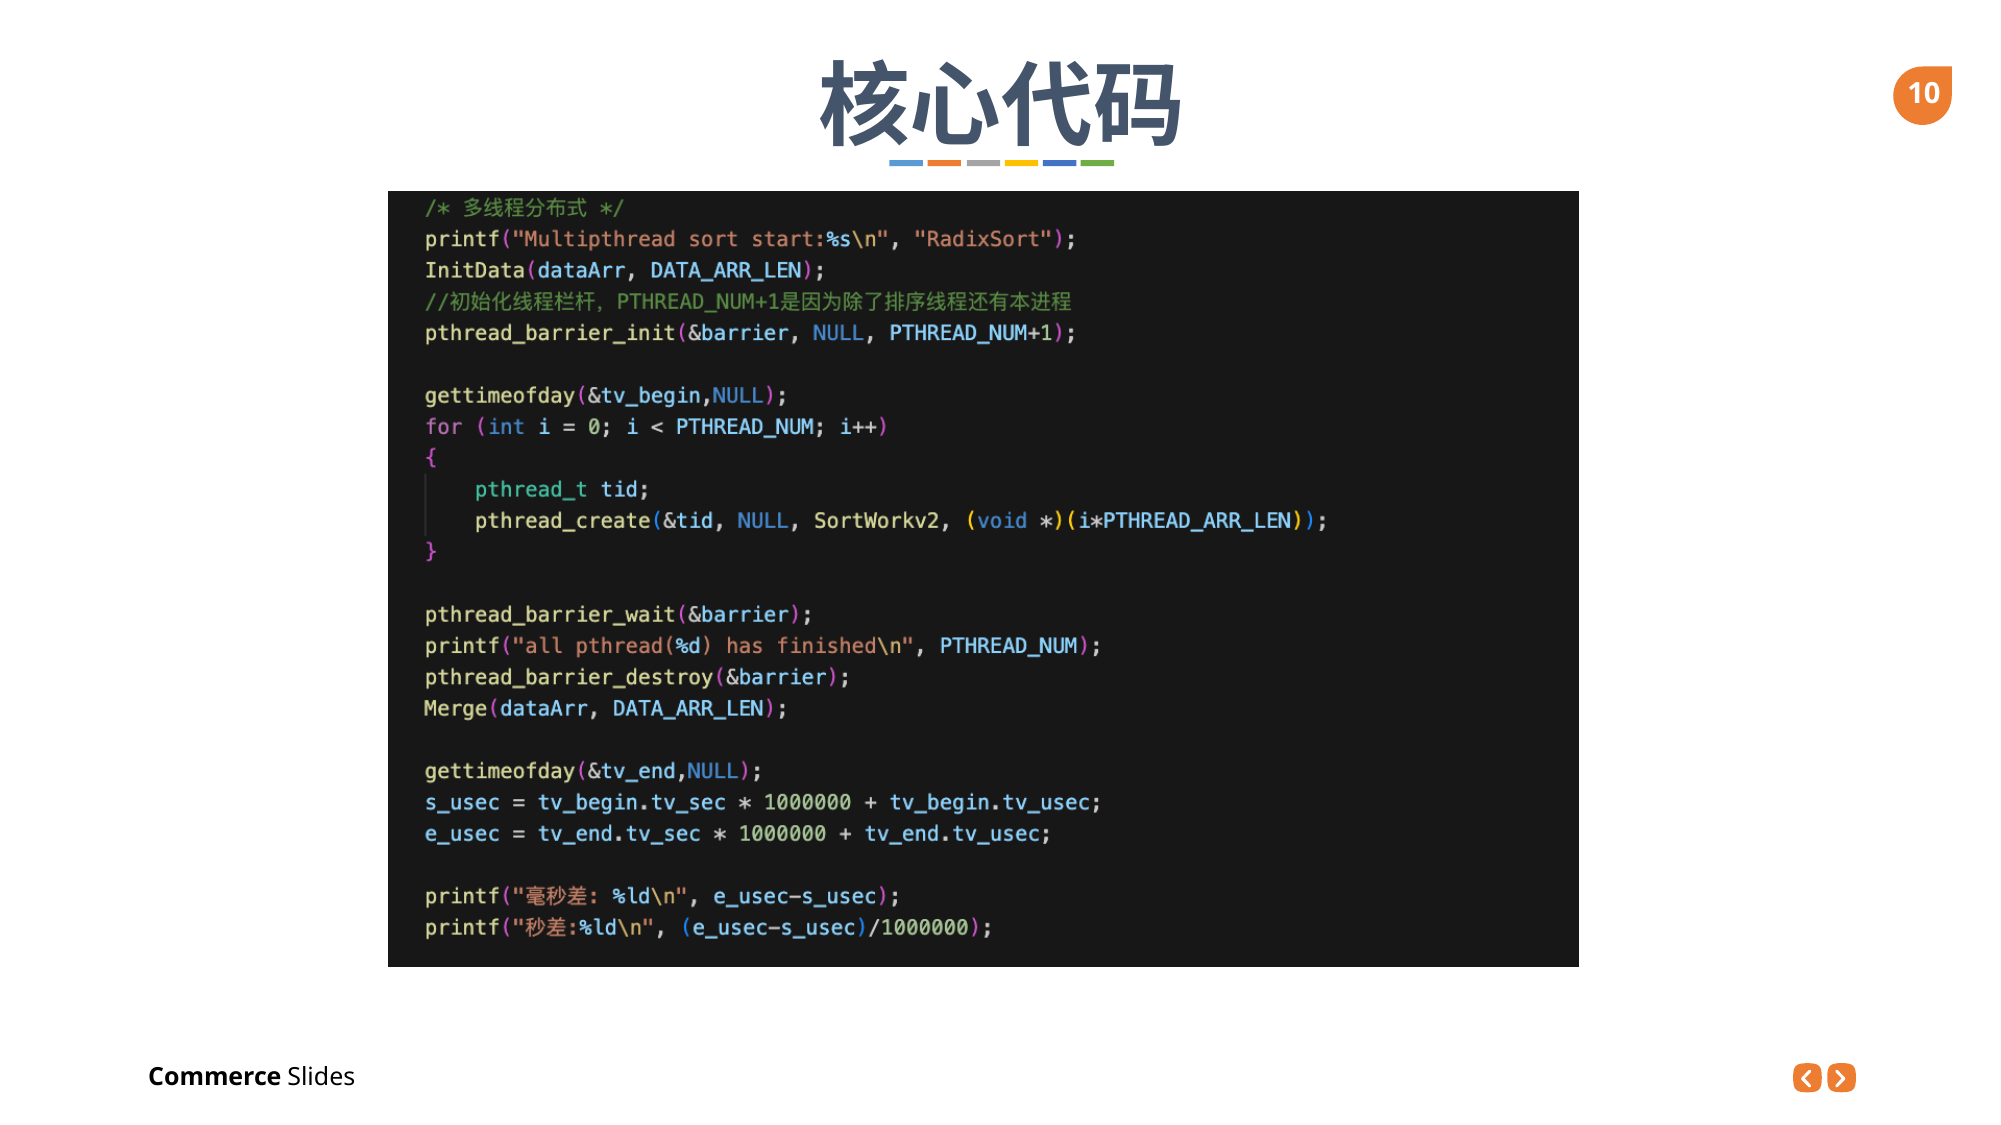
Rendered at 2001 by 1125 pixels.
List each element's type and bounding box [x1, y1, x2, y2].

text_box [142, 40, 1861, 228]
picture [388, 191, 1579, 967]
